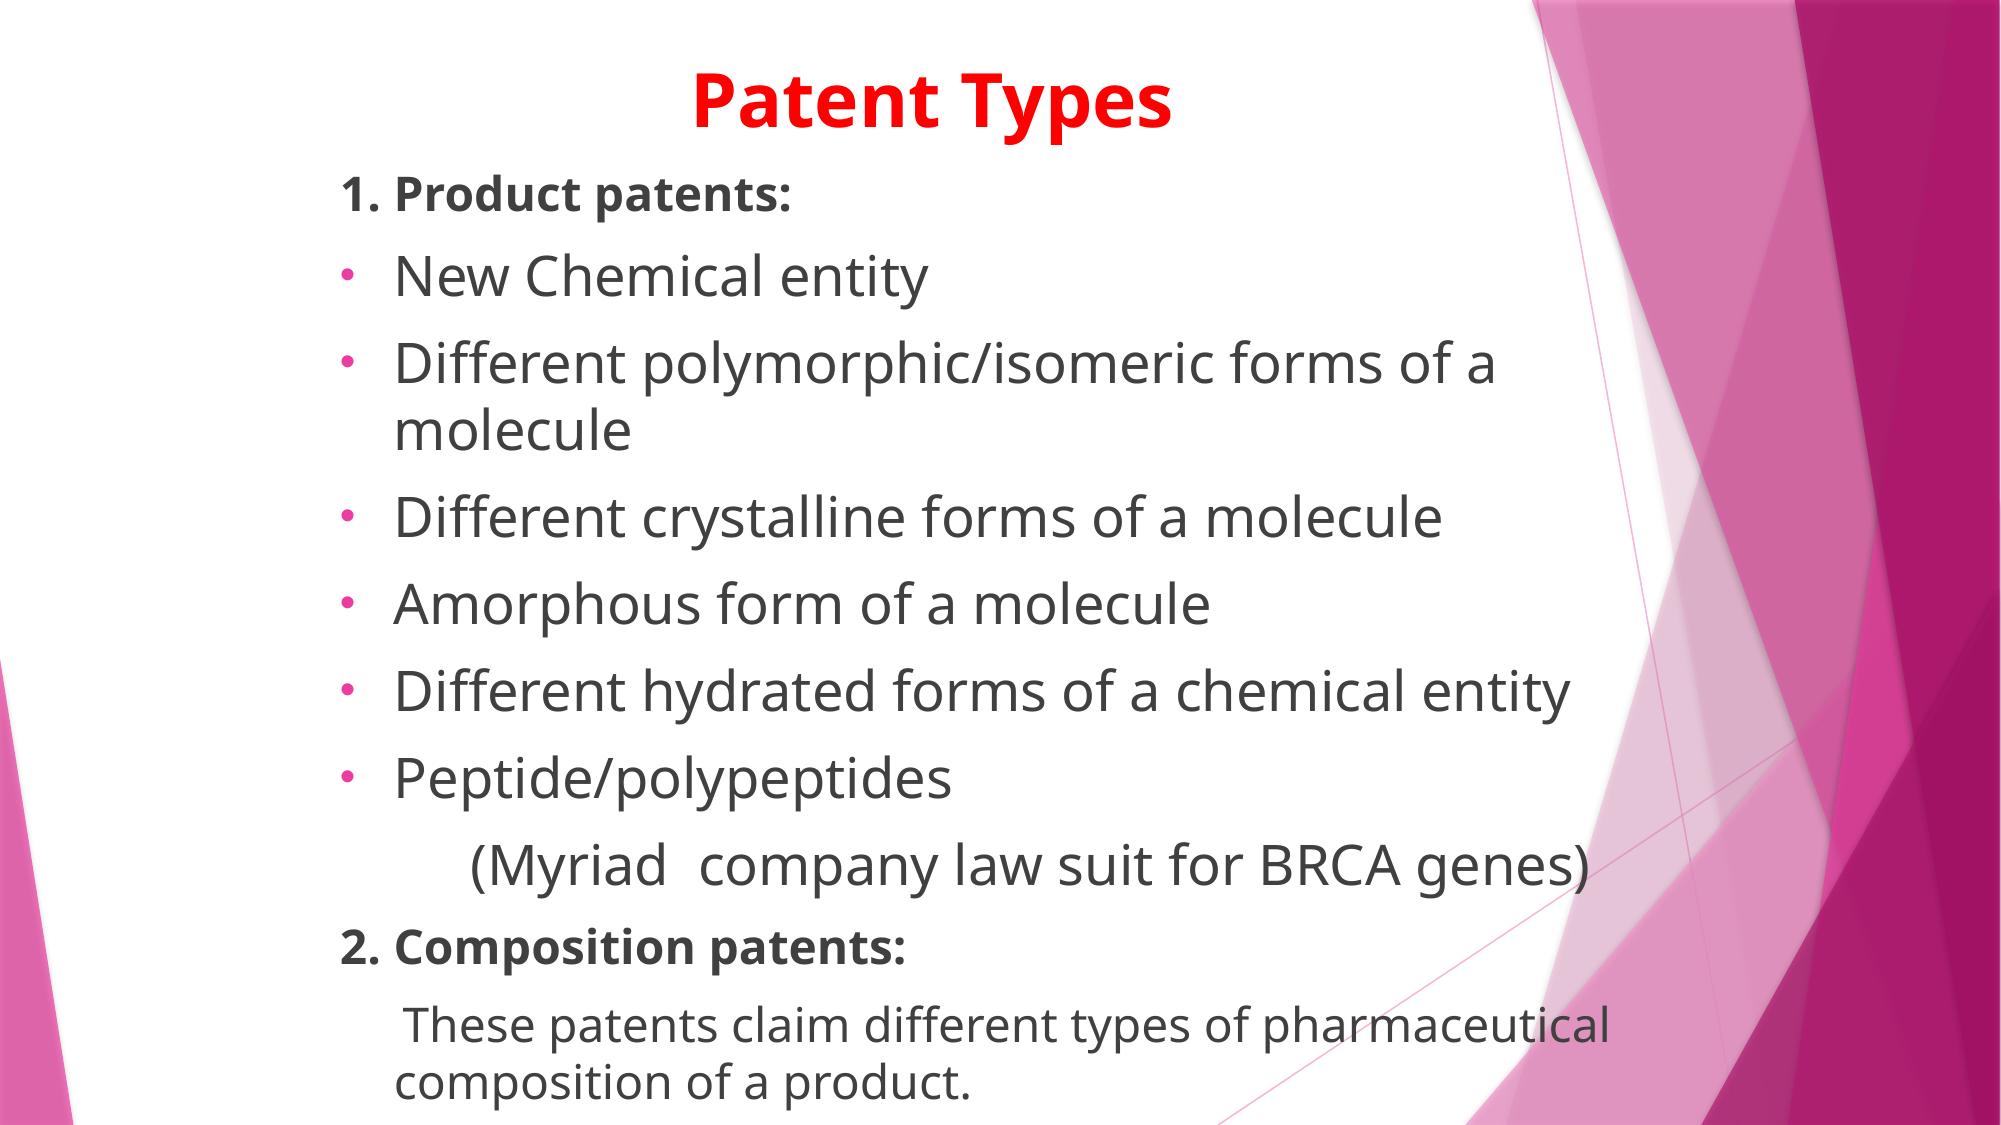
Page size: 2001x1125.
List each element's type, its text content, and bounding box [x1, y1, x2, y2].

title Patent Types [207, 45, 1675, 156]
list 1. Product patents: New Chemical entity Different polymorphic/isomeric forms of a molecule Different crystalline forms of a molecule Amorphous form of a molecule Different hydrated forms of a chemical entity Peptide/polypeptides (Myriad company law suit for BRCA genes) 2. Composition patents: These patents claim different types of pharmaceutical composition of a product. [324, 155, 1675, 1125]
